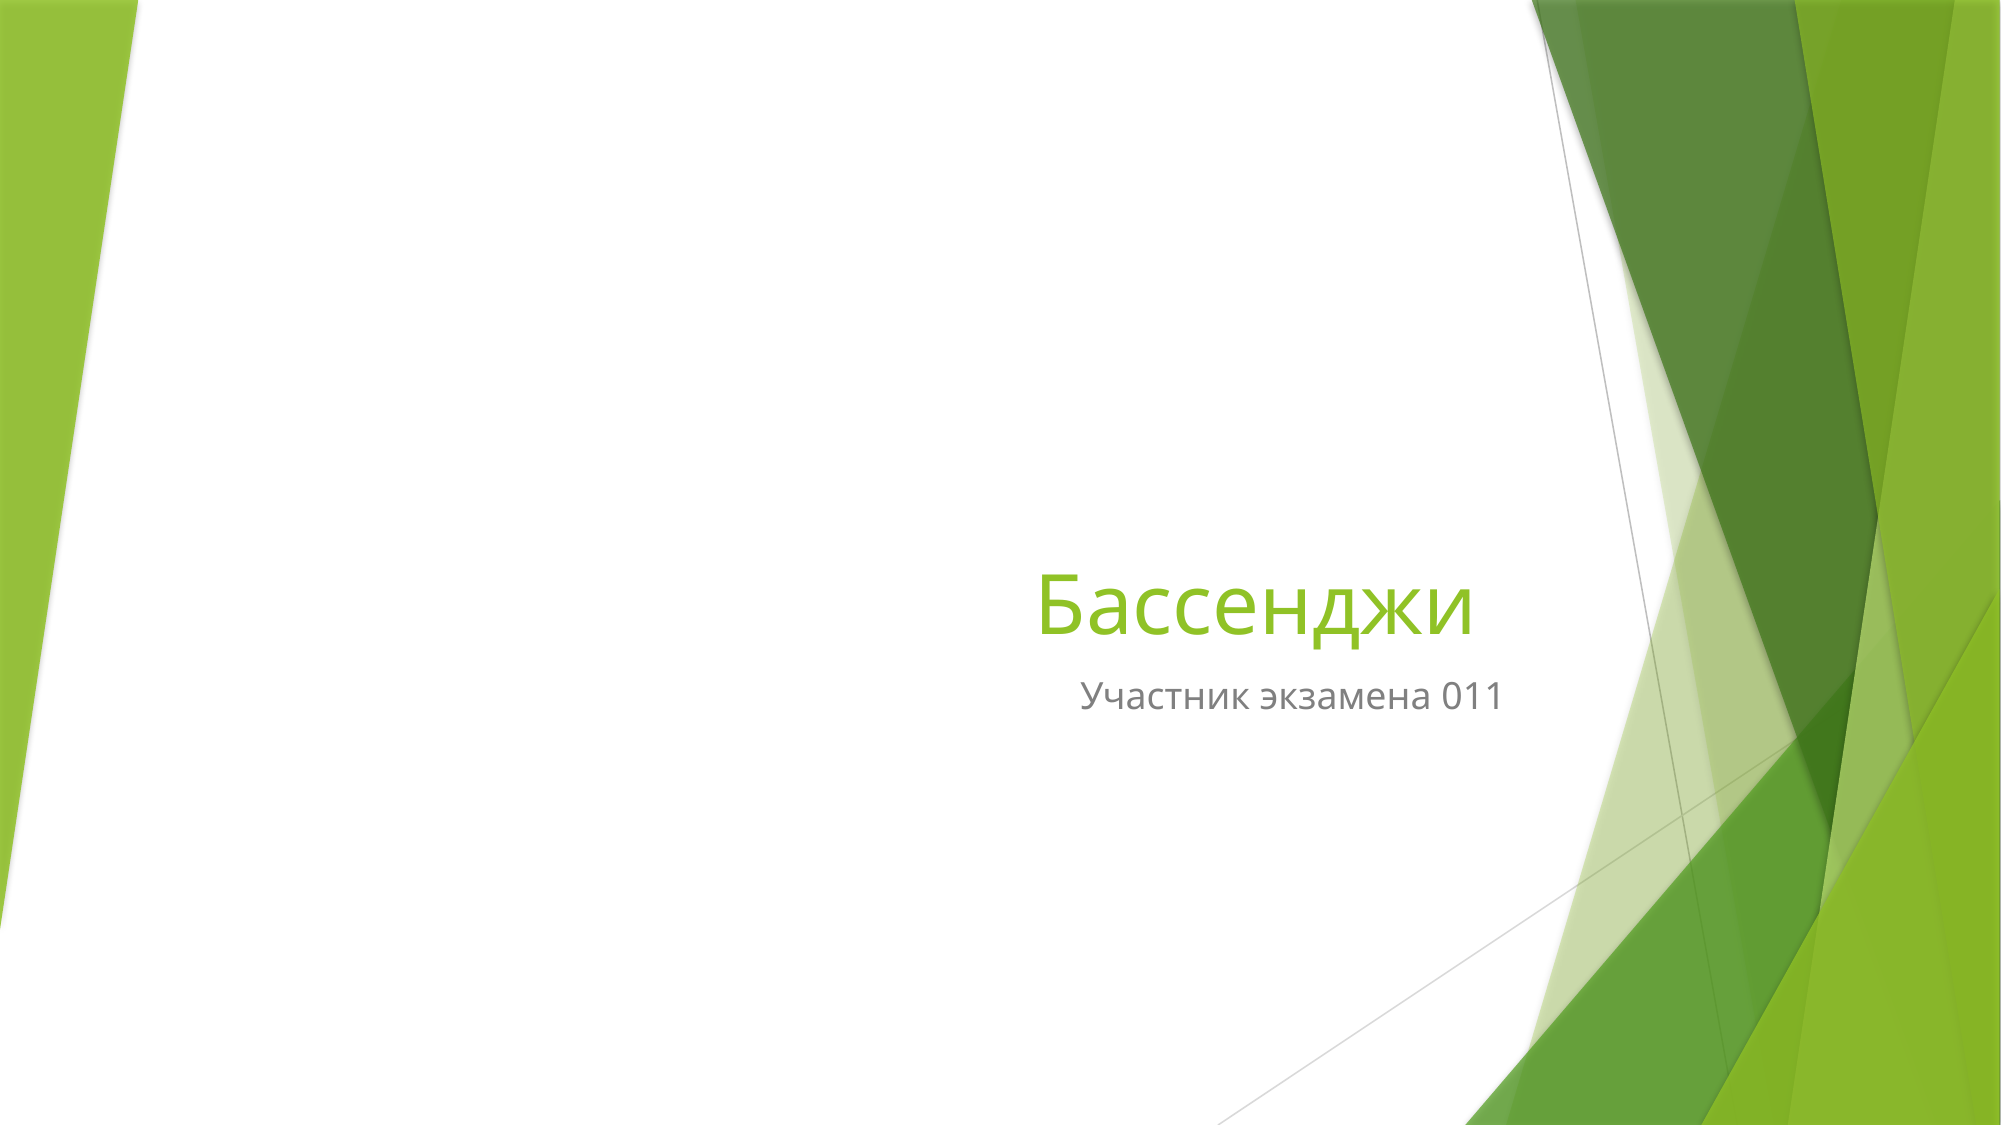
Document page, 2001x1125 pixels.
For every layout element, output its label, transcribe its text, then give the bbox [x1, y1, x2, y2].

subtitle Участник экзамена 011 [247, 664, 1522, 845]
title Бассенджи [247, 394, 1522, 664]
